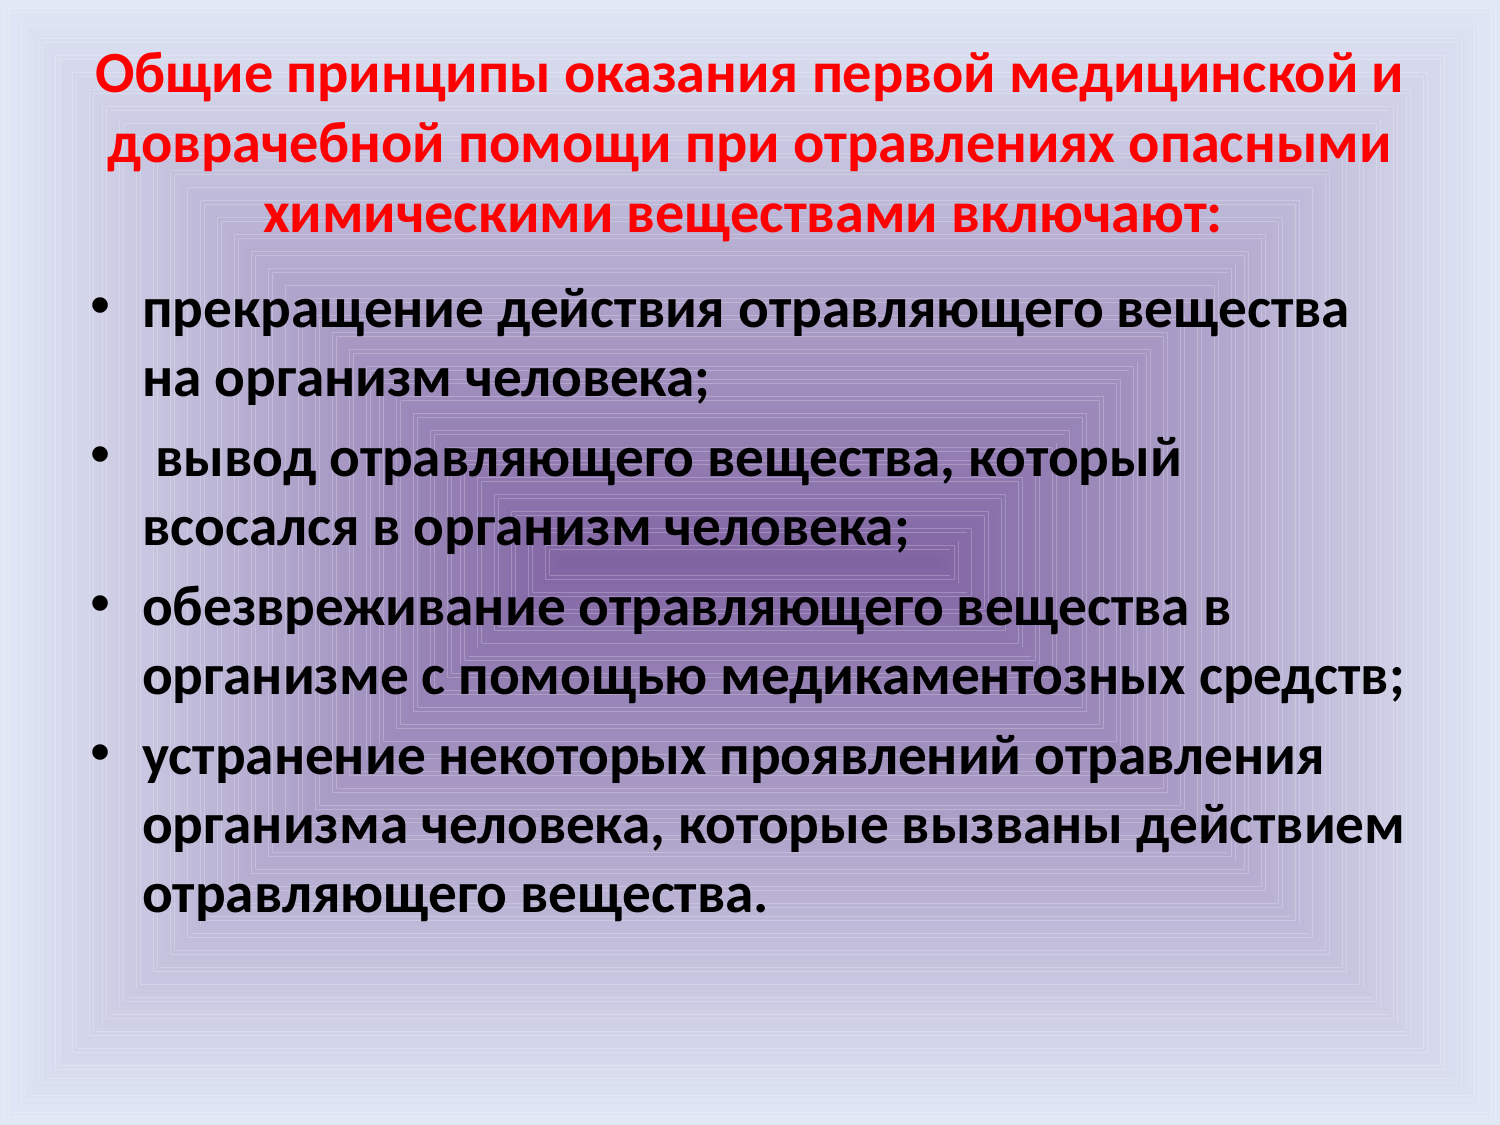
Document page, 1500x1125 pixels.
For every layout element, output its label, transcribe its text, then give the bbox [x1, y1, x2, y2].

list прекращение действия отравляющего вещества на организм человека; вывод отравляющего вещества, который всосался в организм человека; обезвреживание отравляющего вещества в организме с помощью медикаментозных средств; устранение некоторых проявлений отравления организма человека, которые вызваны действием отравляющего вещества. [75, 262, 1425, 1005]
title Общие принципы оказания первой медицинской и доврачебной помощи при отравлениях опасными химическими веществами включают: [75, 45, 1425, 233]
